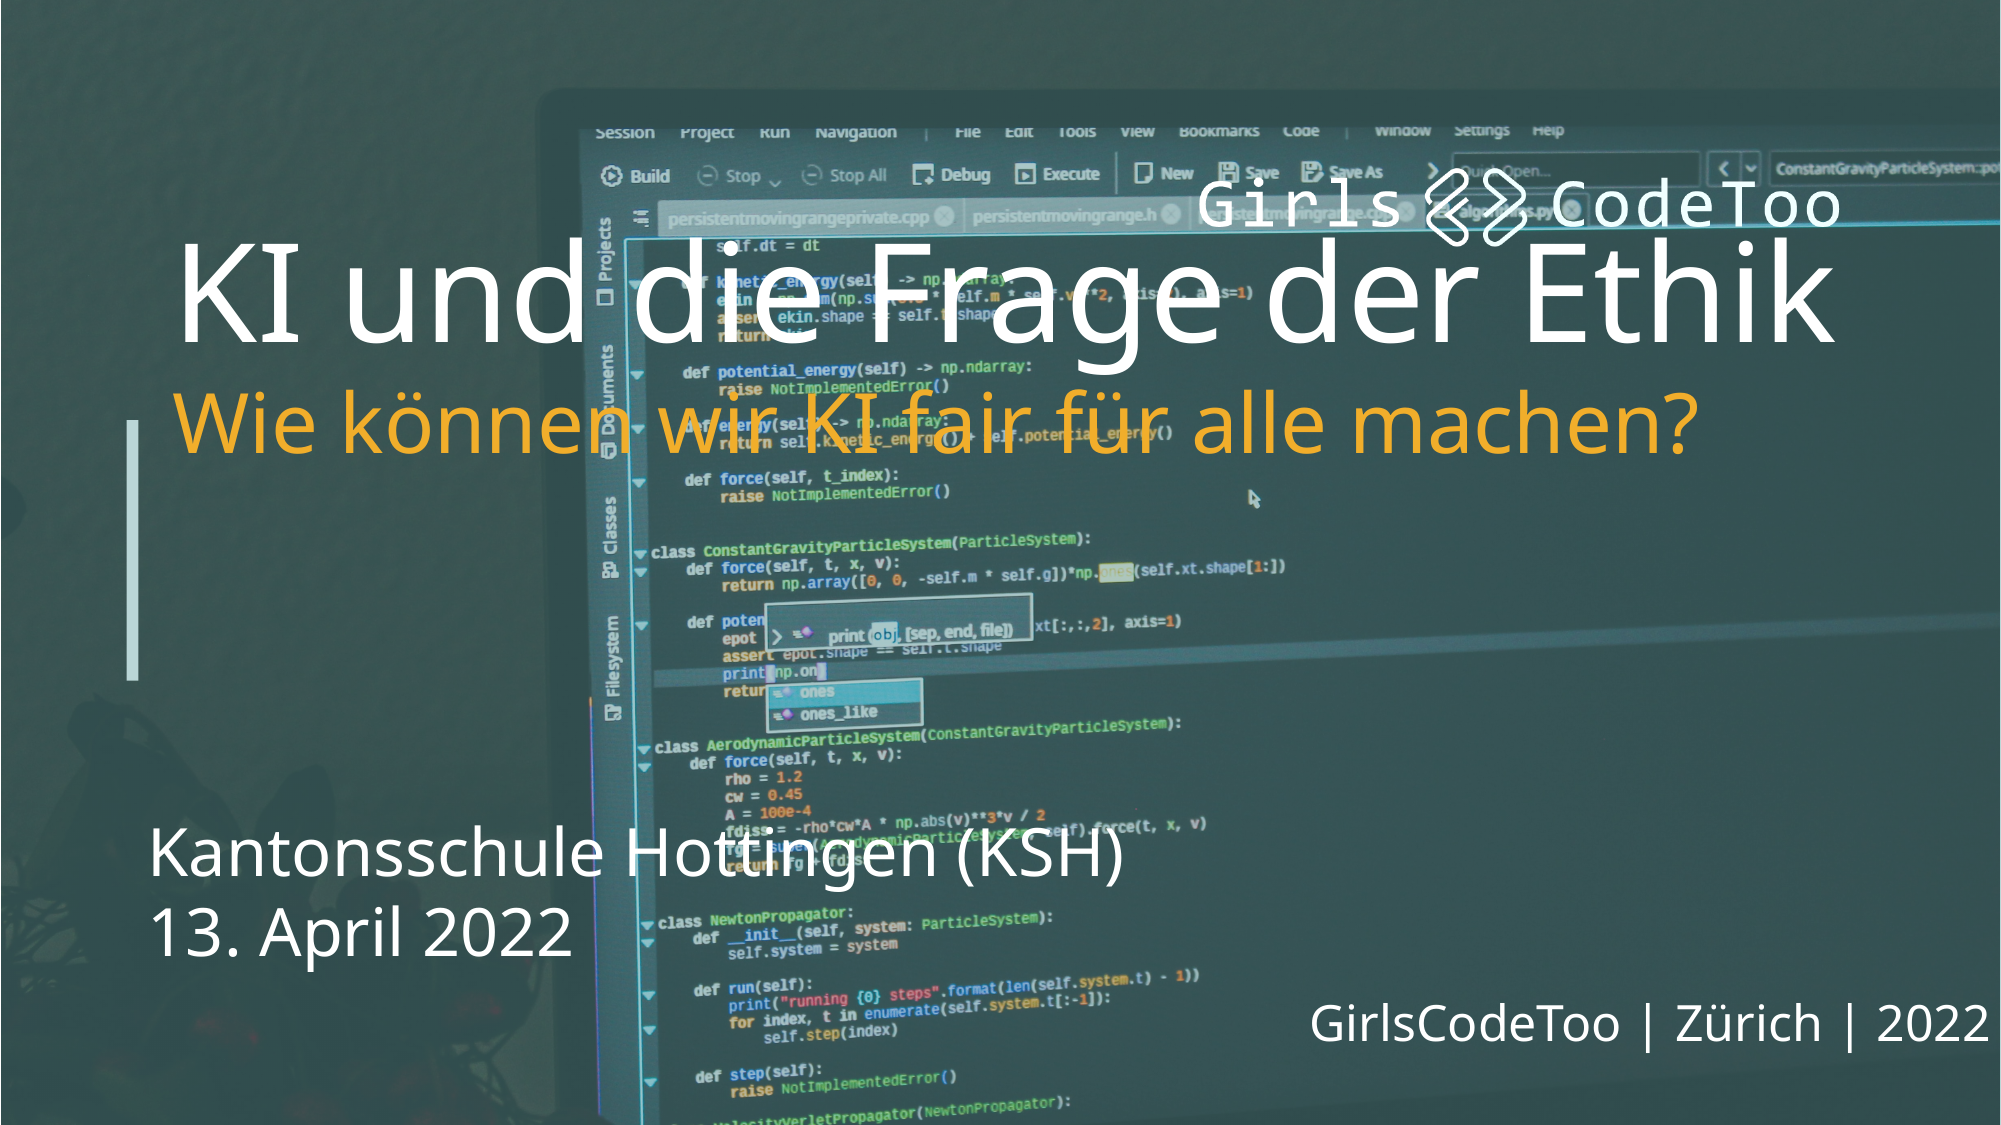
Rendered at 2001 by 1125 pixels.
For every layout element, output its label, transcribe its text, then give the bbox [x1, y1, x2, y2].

title KI und die Frage der Ethik Wie können wir KI fair für alle machen? [152, 207, 1957, 468]
